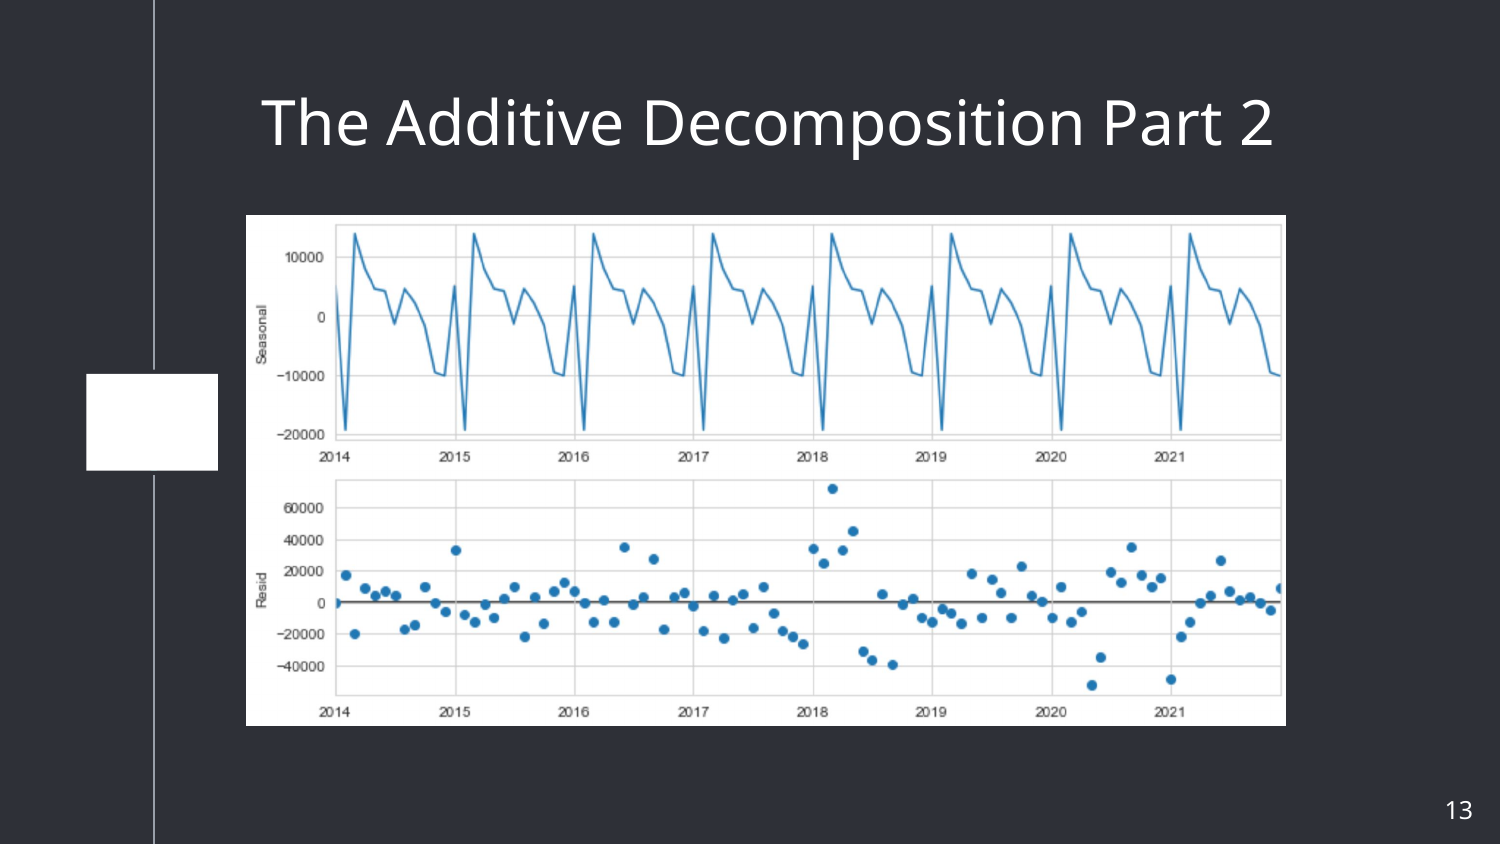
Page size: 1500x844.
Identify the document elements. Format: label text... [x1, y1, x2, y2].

title The Additive Decomposition Part 2 [246, 76, 1357, 165]
text_box [86, 373, 218, 471]
picture [246, 215, 1286, 727]
slide_number 13 [1398, 779, 1489, 832]
